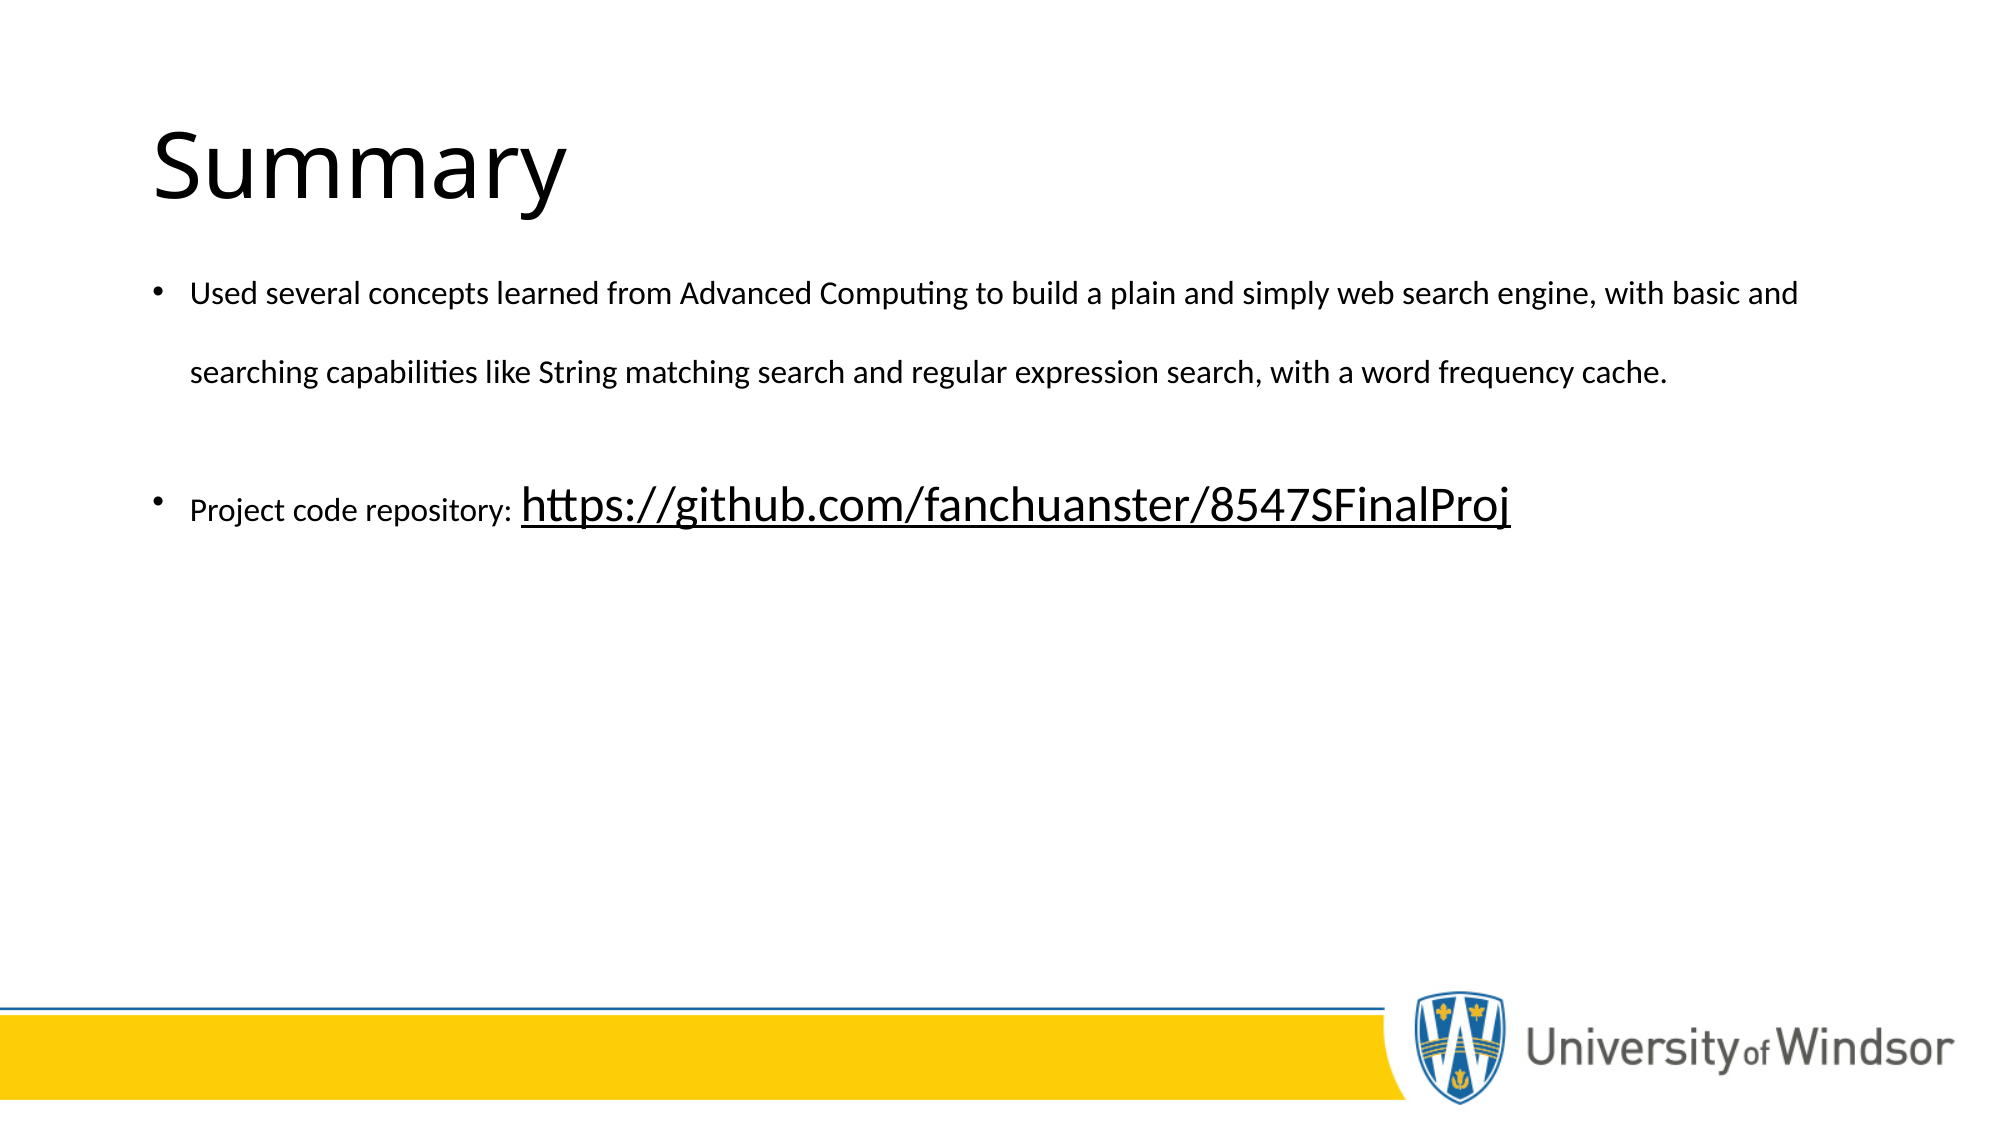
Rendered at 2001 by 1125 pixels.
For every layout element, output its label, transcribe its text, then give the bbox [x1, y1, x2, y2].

title Summary [137, 59, 1863, 223]
list Used several concepts learned from Advanced Computing to build a plain and simply web search engine, with basic and searching capabilities like String matching search and regular expression search, with a word frequency cache. Project code repository: https://github.com/fanchuanster/8547SFinalProj [137, 223, 1863, 1014]
picture [0, 974, 2000, 1125]
